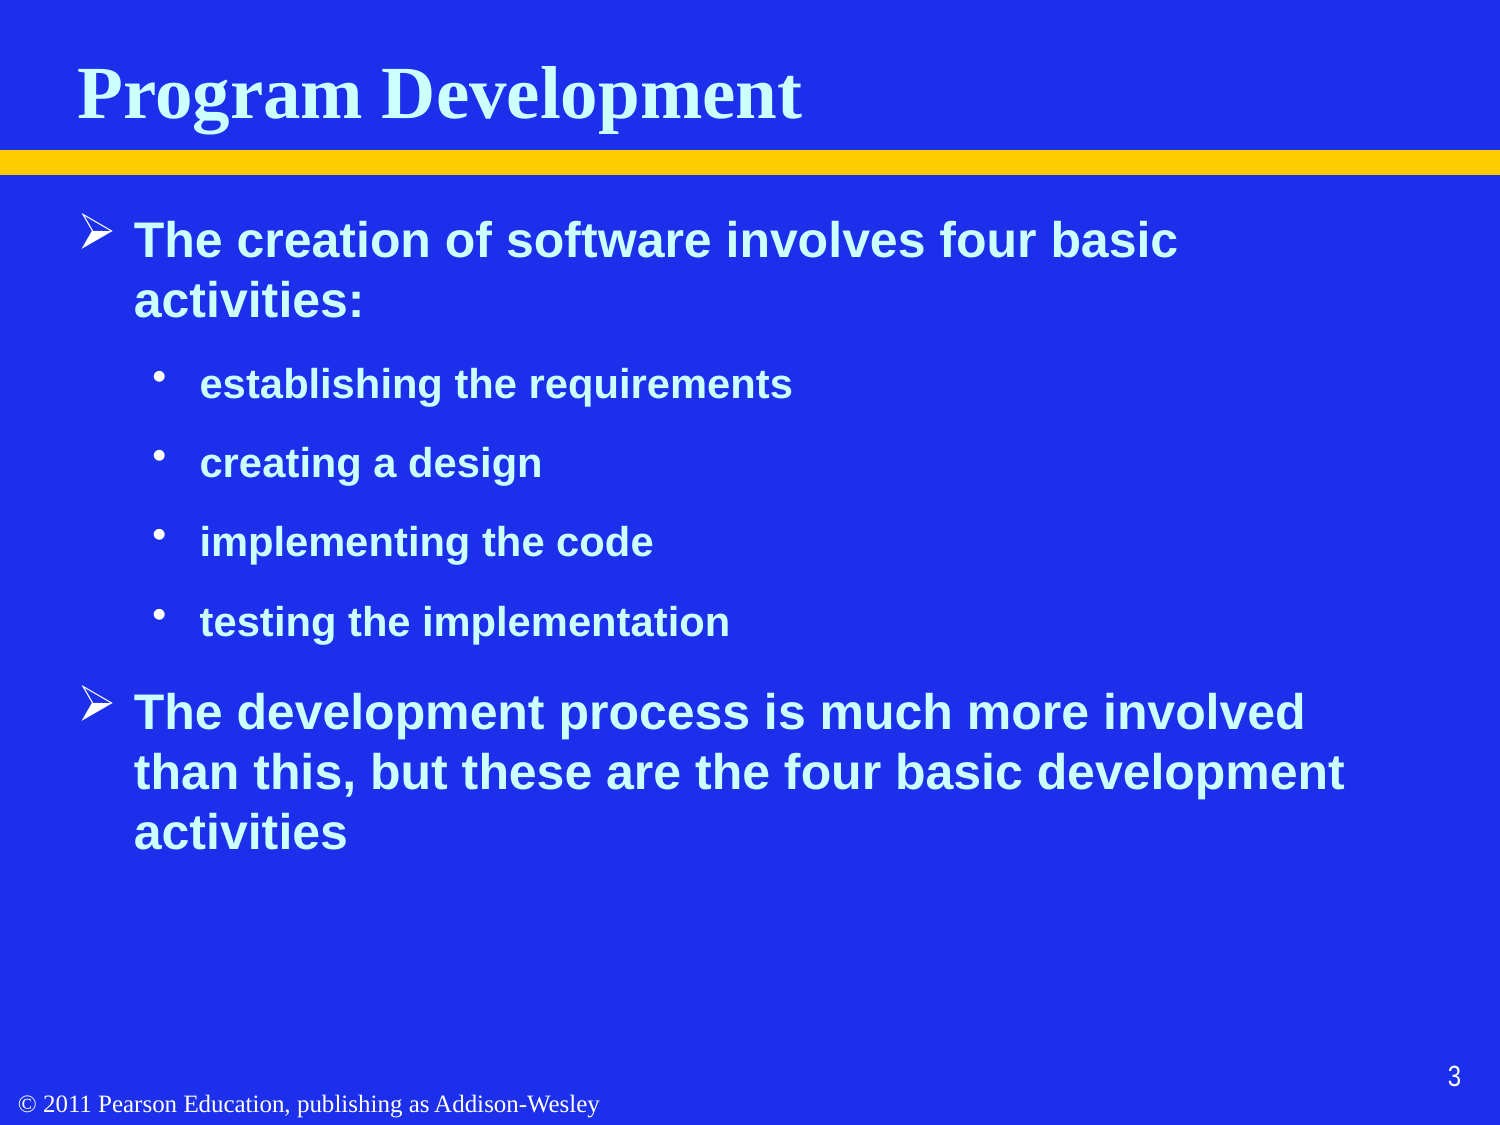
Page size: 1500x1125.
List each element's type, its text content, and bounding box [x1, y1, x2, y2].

slide_number 3 [1163, 1024, 1477, 1101]
list The creation of software involves four basic activities: establishing the requirements creating a design implementing the code testing the implementation The development process is much more involved than this, but these are the four basic development activities [62, 199, 1426, 1005]
title Program Development [62, 32, 1346, 146]
